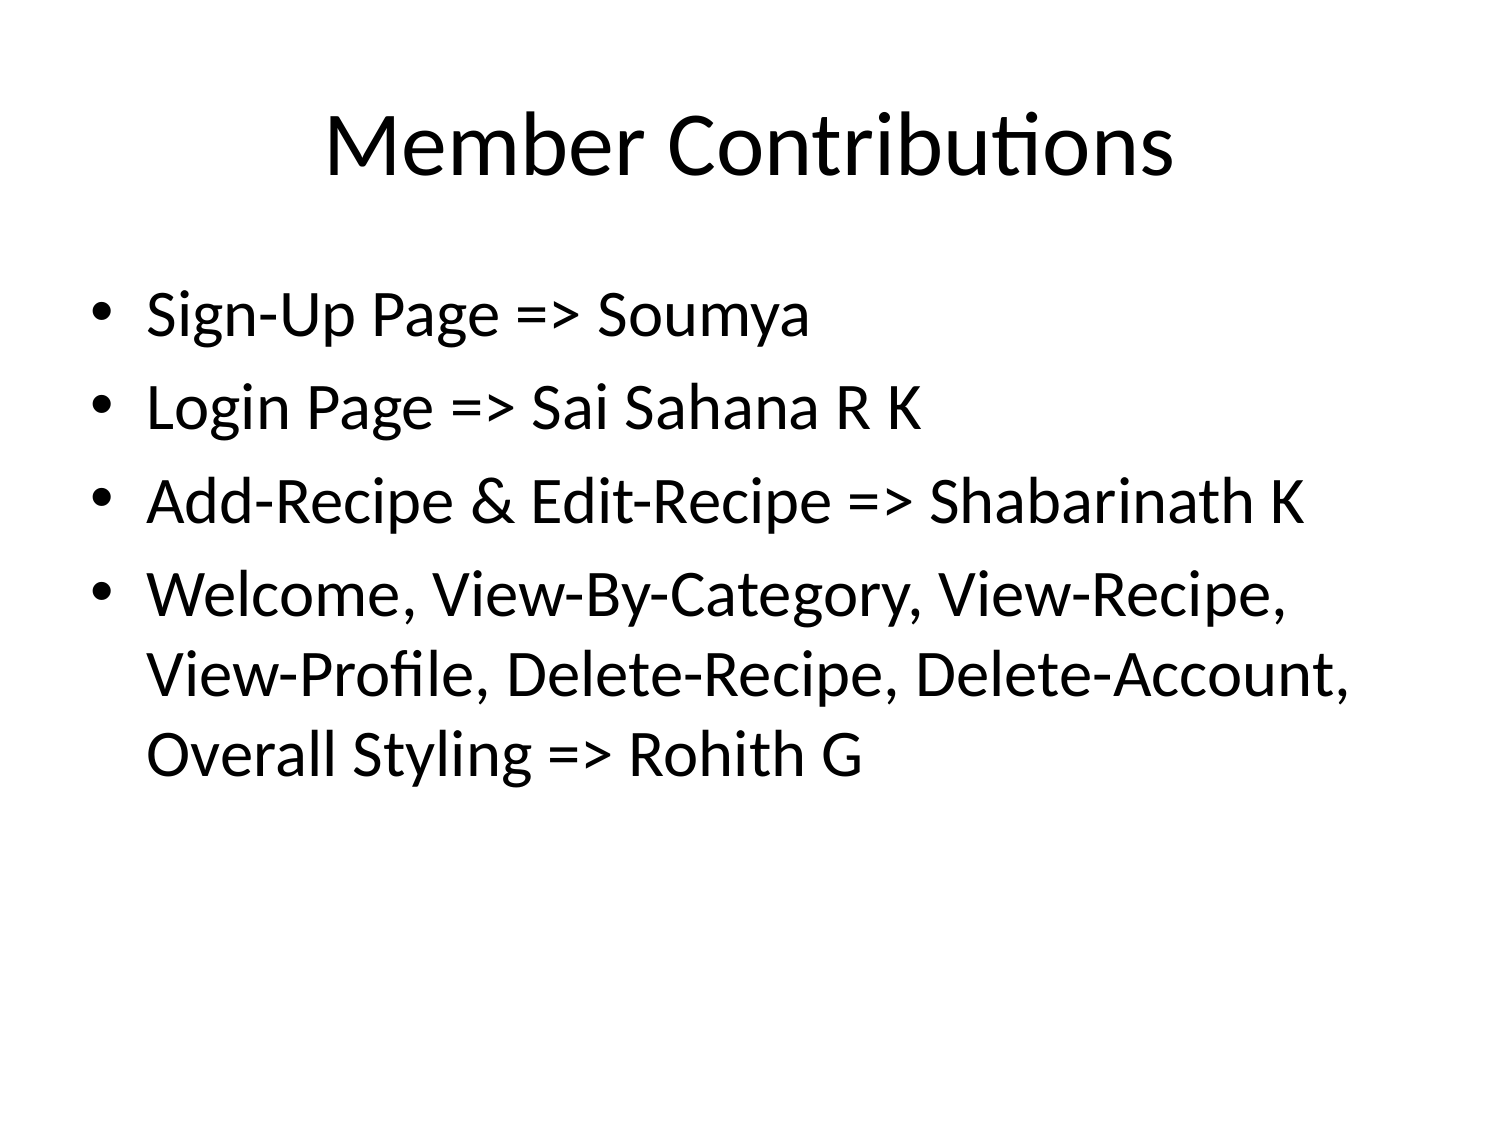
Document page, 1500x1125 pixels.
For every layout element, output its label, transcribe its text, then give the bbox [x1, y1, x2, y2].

list Sign-Up Page => Soumya Login Page => Sai Sahana R K Add-Recipe & Edit-Recipe => Shabarinath K Welcome, View-By-Category, View-Recipe, View-Profile, Delete-Recipe, Delete-Account, Overall Styling => Rohith G [75, 262, 1425, 1005]
title Member Contributions [75, 45, 1425, 233]
